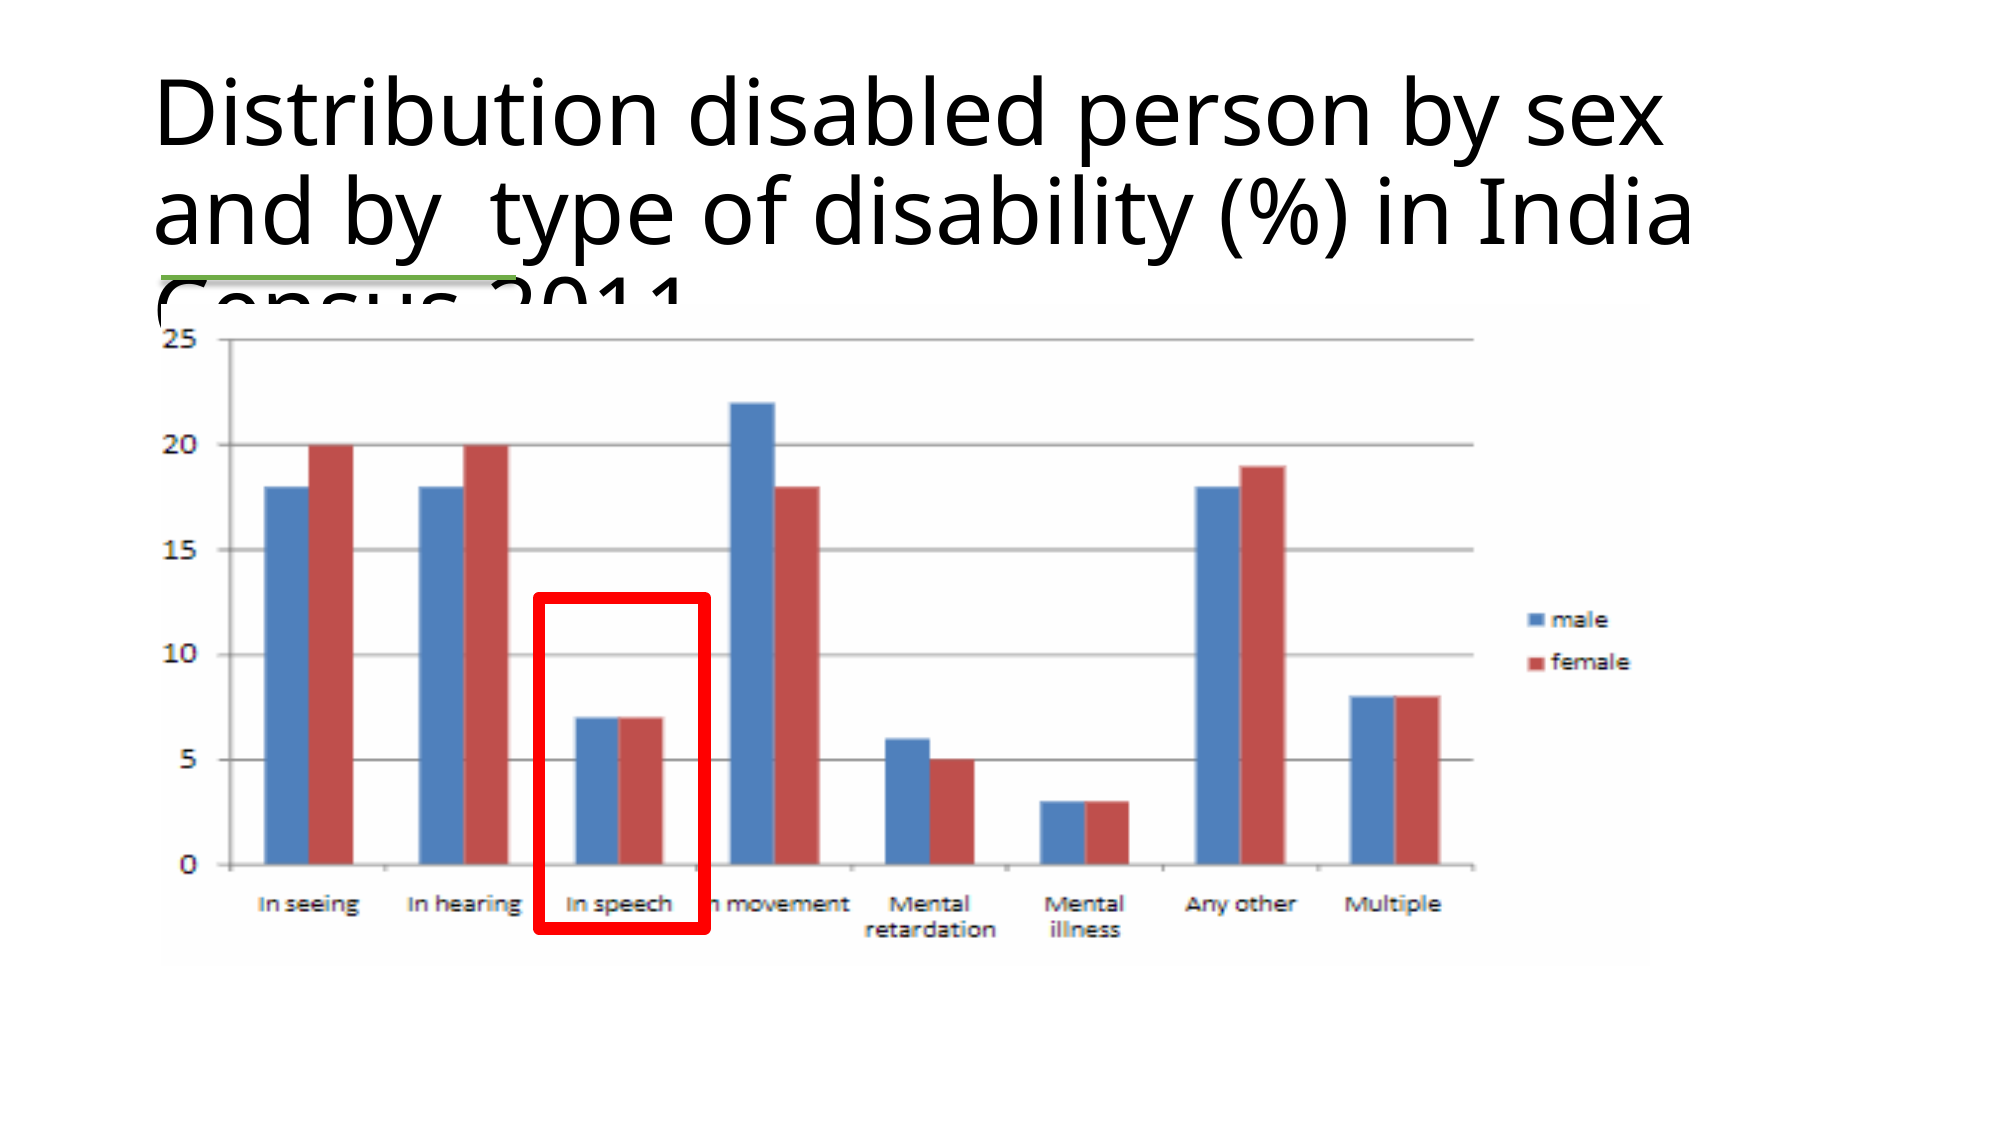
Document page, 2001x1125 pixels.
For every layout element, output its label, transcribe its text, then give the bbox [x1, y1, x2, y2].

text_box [160, 304, 1650, 966]
title Distribution disabled person by sex and by type of disability (%) in India Census 2011 [150, 50, 1850, 363]
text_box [155, 273, 522, 293]
